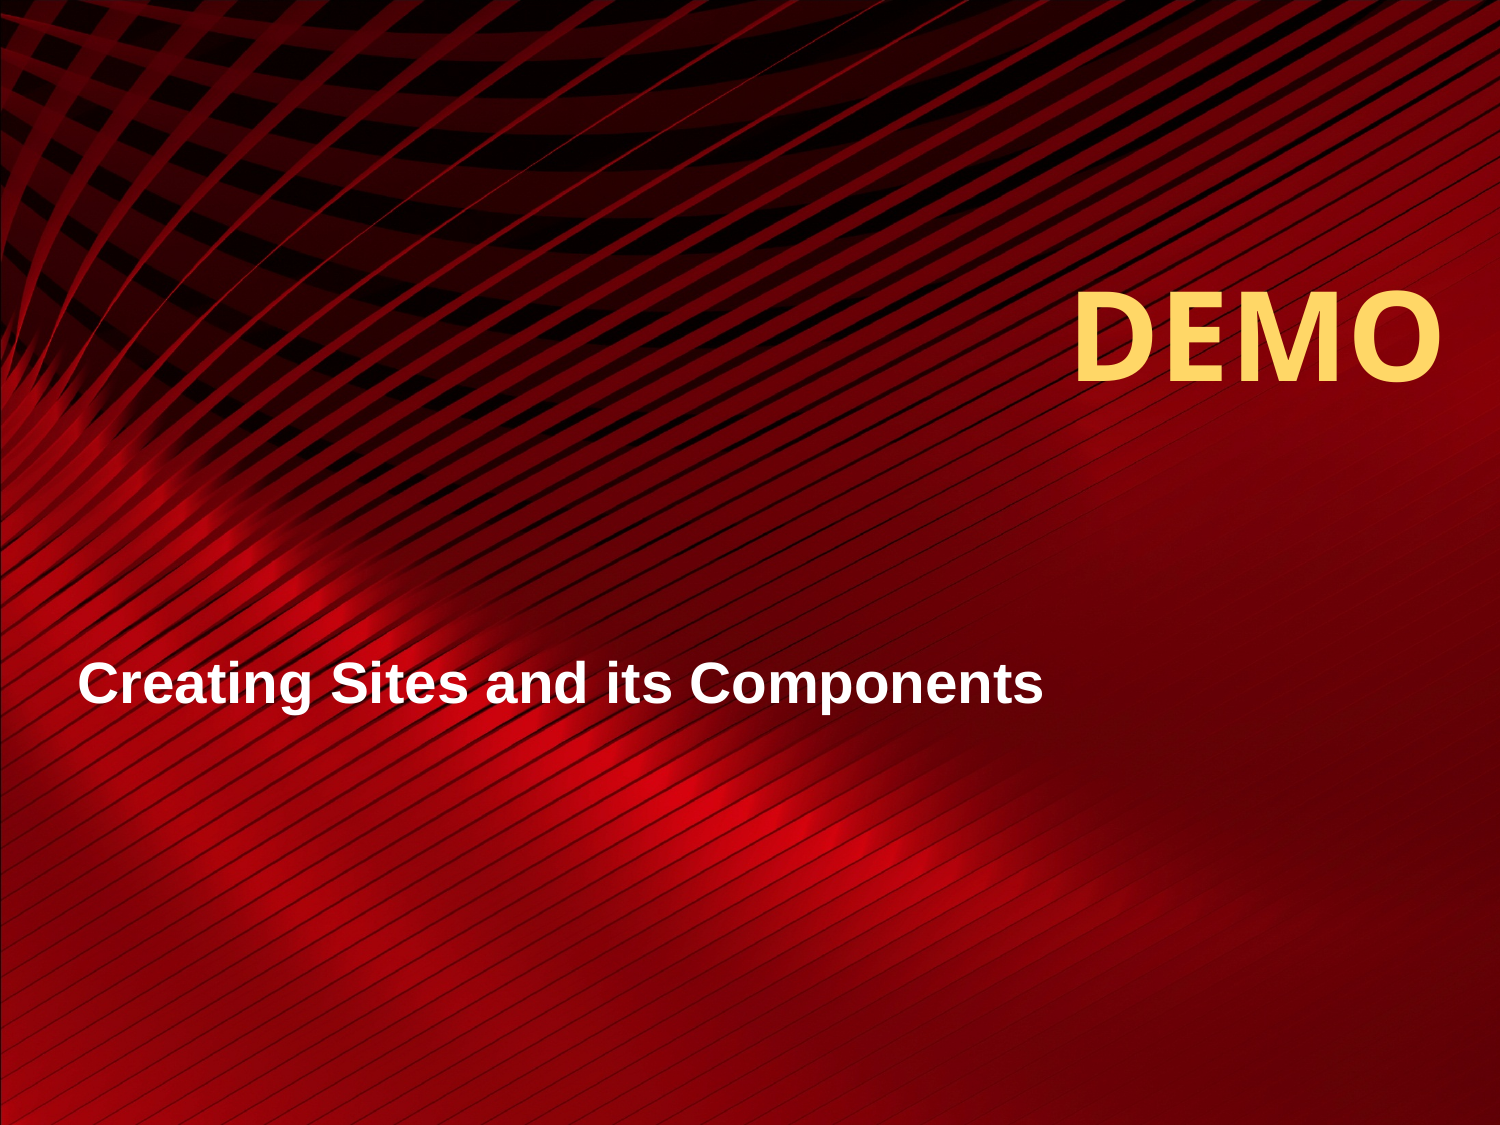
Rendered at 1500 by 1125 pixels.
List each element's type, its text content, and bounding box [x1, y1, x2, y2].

picture [0, 0, 1500, 1125]
list Creating Sites and its Components [62, 637, 1213, 813]
title DEMO [50, 262, 1463, 400]
